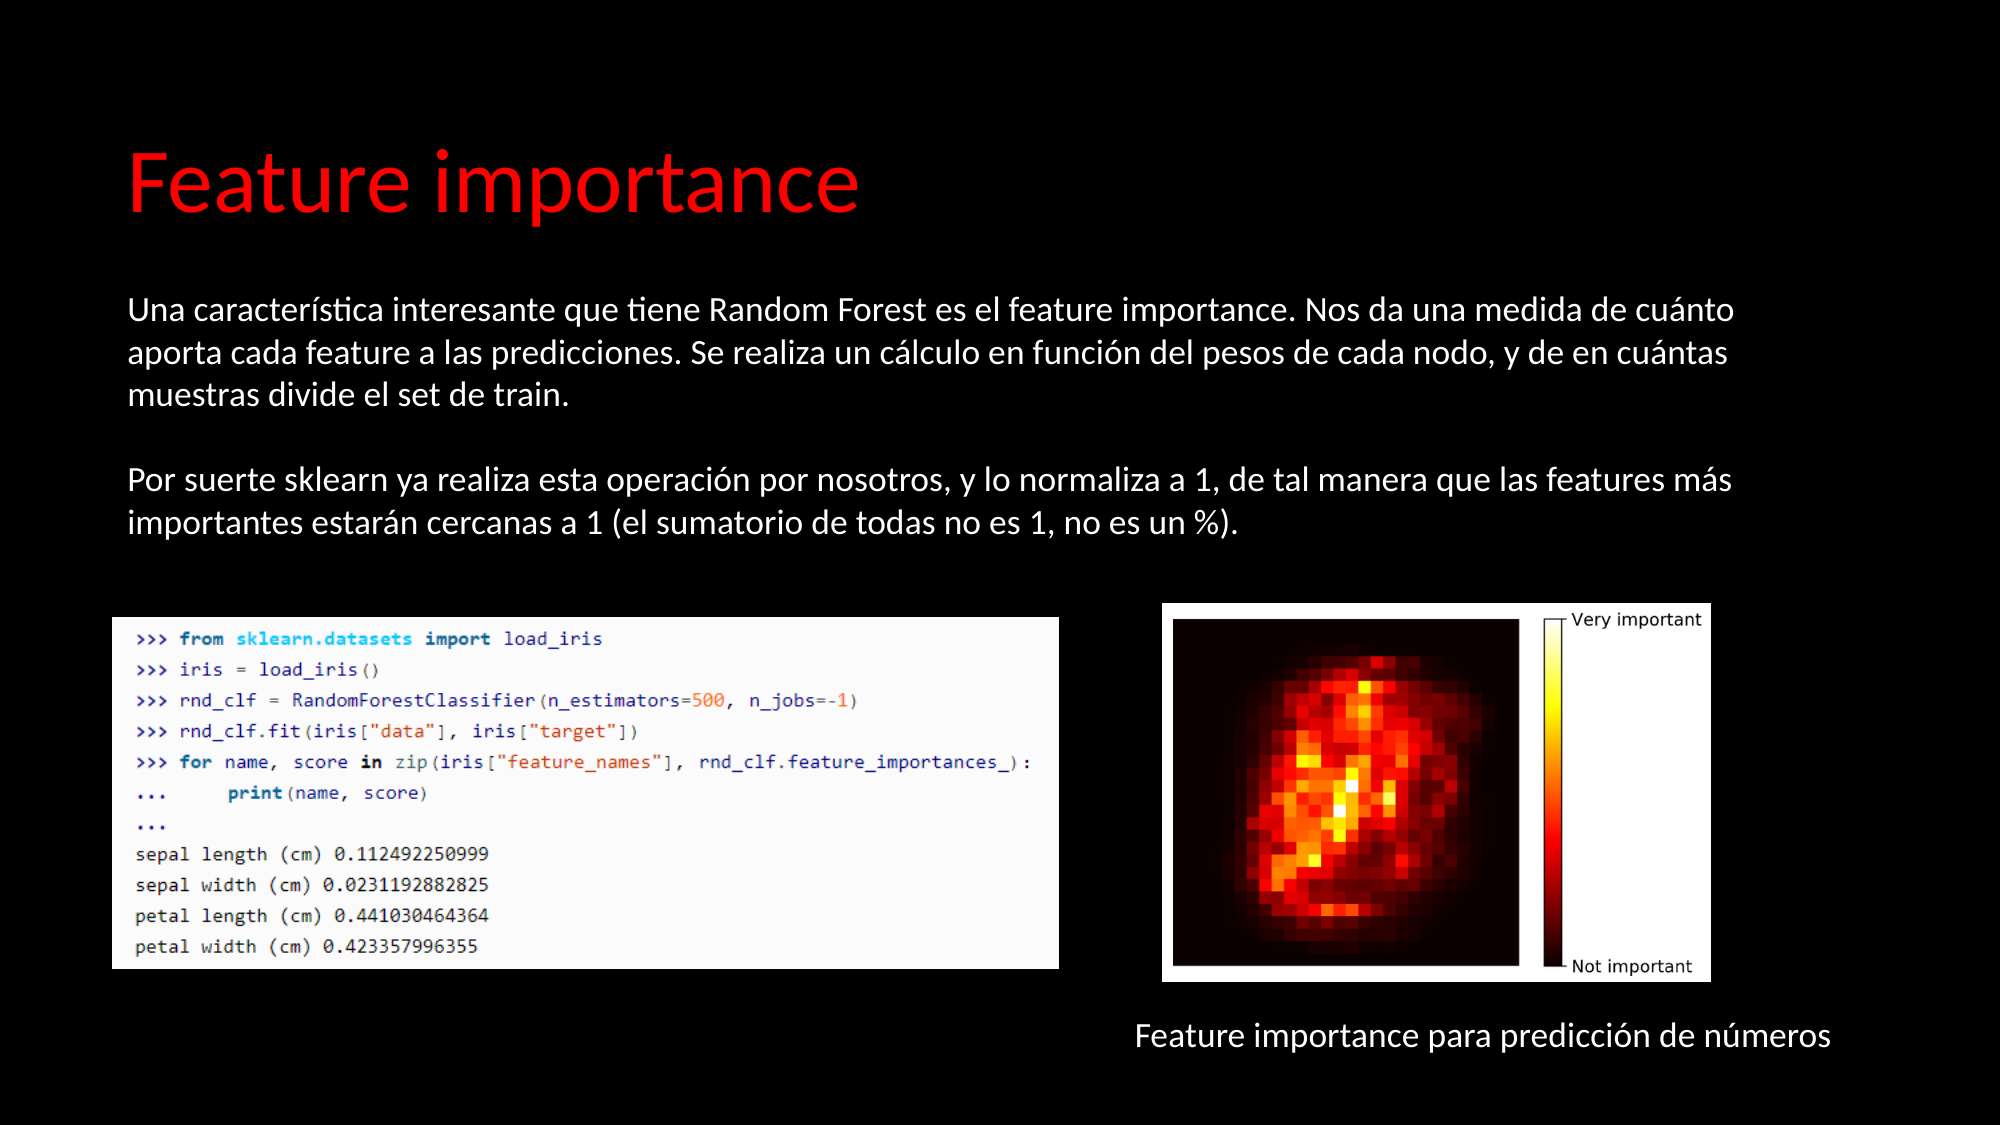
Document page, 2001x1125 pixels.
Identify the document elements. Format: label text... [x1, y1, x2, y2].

text_box Feature importance para predicción de números [1119, 996, 1930, 1125]
title Feature importance [112, 94, 1366, 272]
picture [111, 617, 1060, 969]
picture [1161, 603, 1712, 983]
text_box Una característica interesante que tiene Random Forest es el feature importance. Nos da una medida de cuánto aporta cada feature a las predicciones. Se realiza un cálculo en función del pesos de cada nodo, y de en cuántas muestras divide el set de train. Por suerte sklearn ya realiza esta operación por nosotros, y lo normaliza a 1, de tal manera que las features más importantes estarán cercanas a 1 (el sumatorio de todas no es 1, no es un %). [112, 271, 1792, 567]
